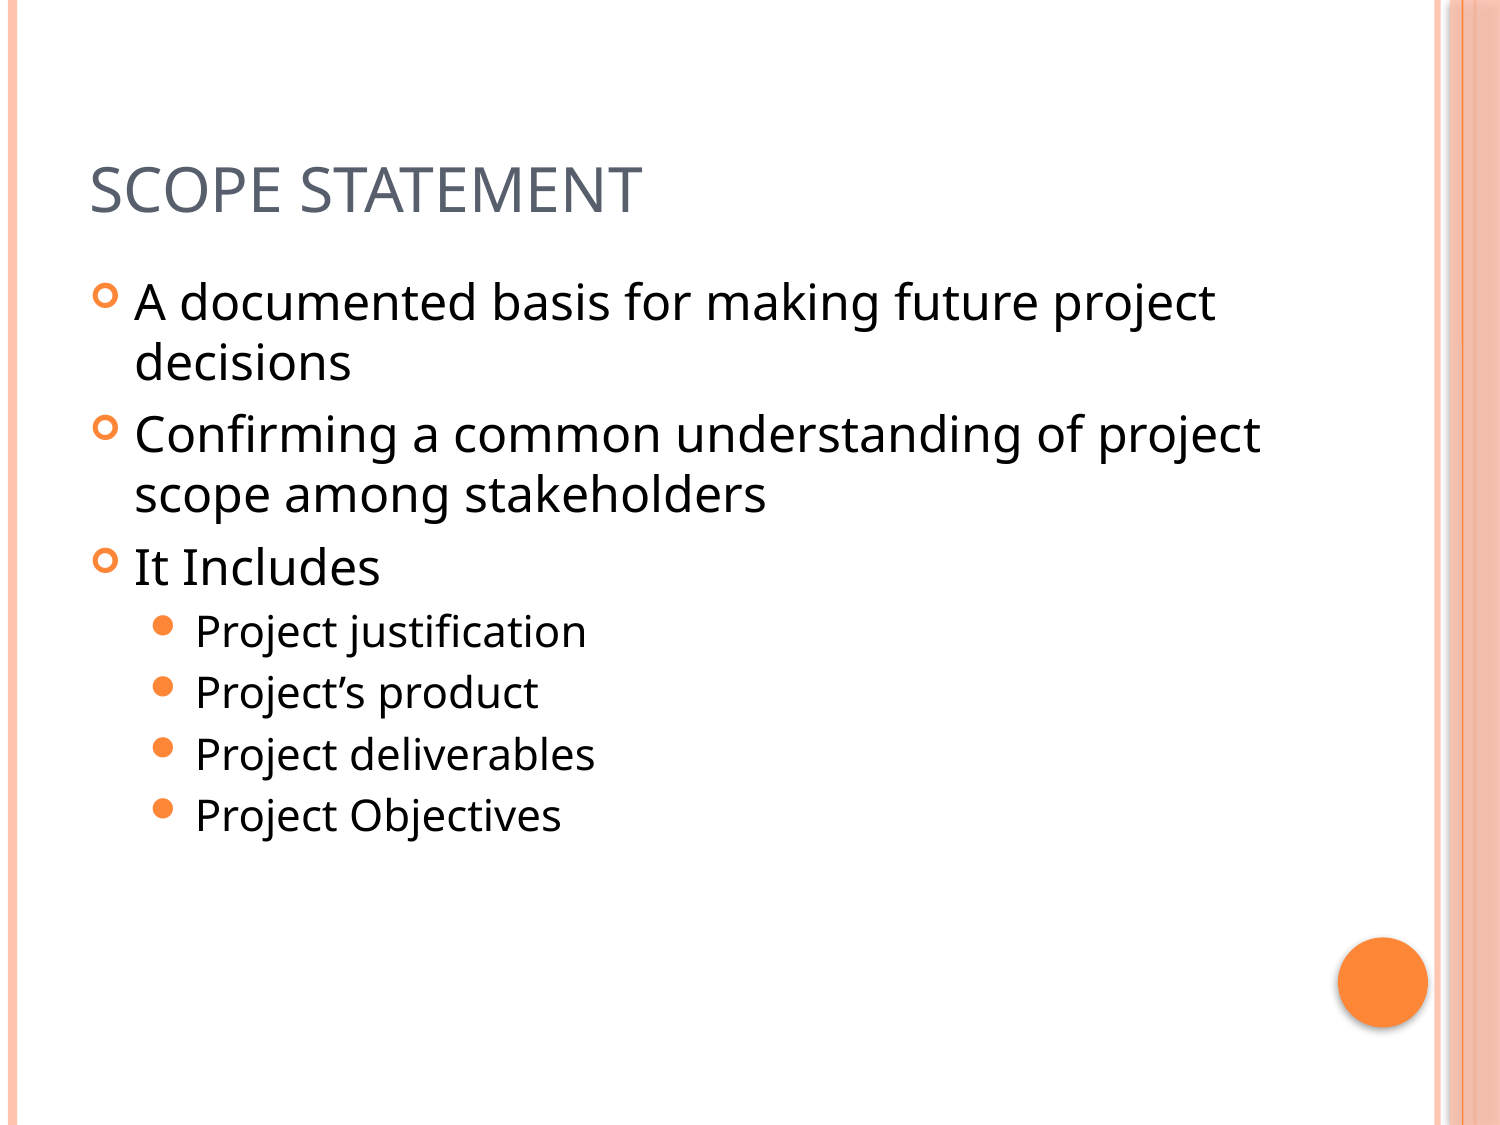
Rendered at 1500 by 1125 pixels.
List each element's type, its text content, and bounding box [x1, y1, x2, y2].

title Scope Statement [75, 45, 1300, 233]
list A documented basis for making future project decisions Confirming a common understanding of project scope among stakeholders It Includes Project justification Project’s product Project deliverables Project Objectives [75, 262, 1300, 1062]
